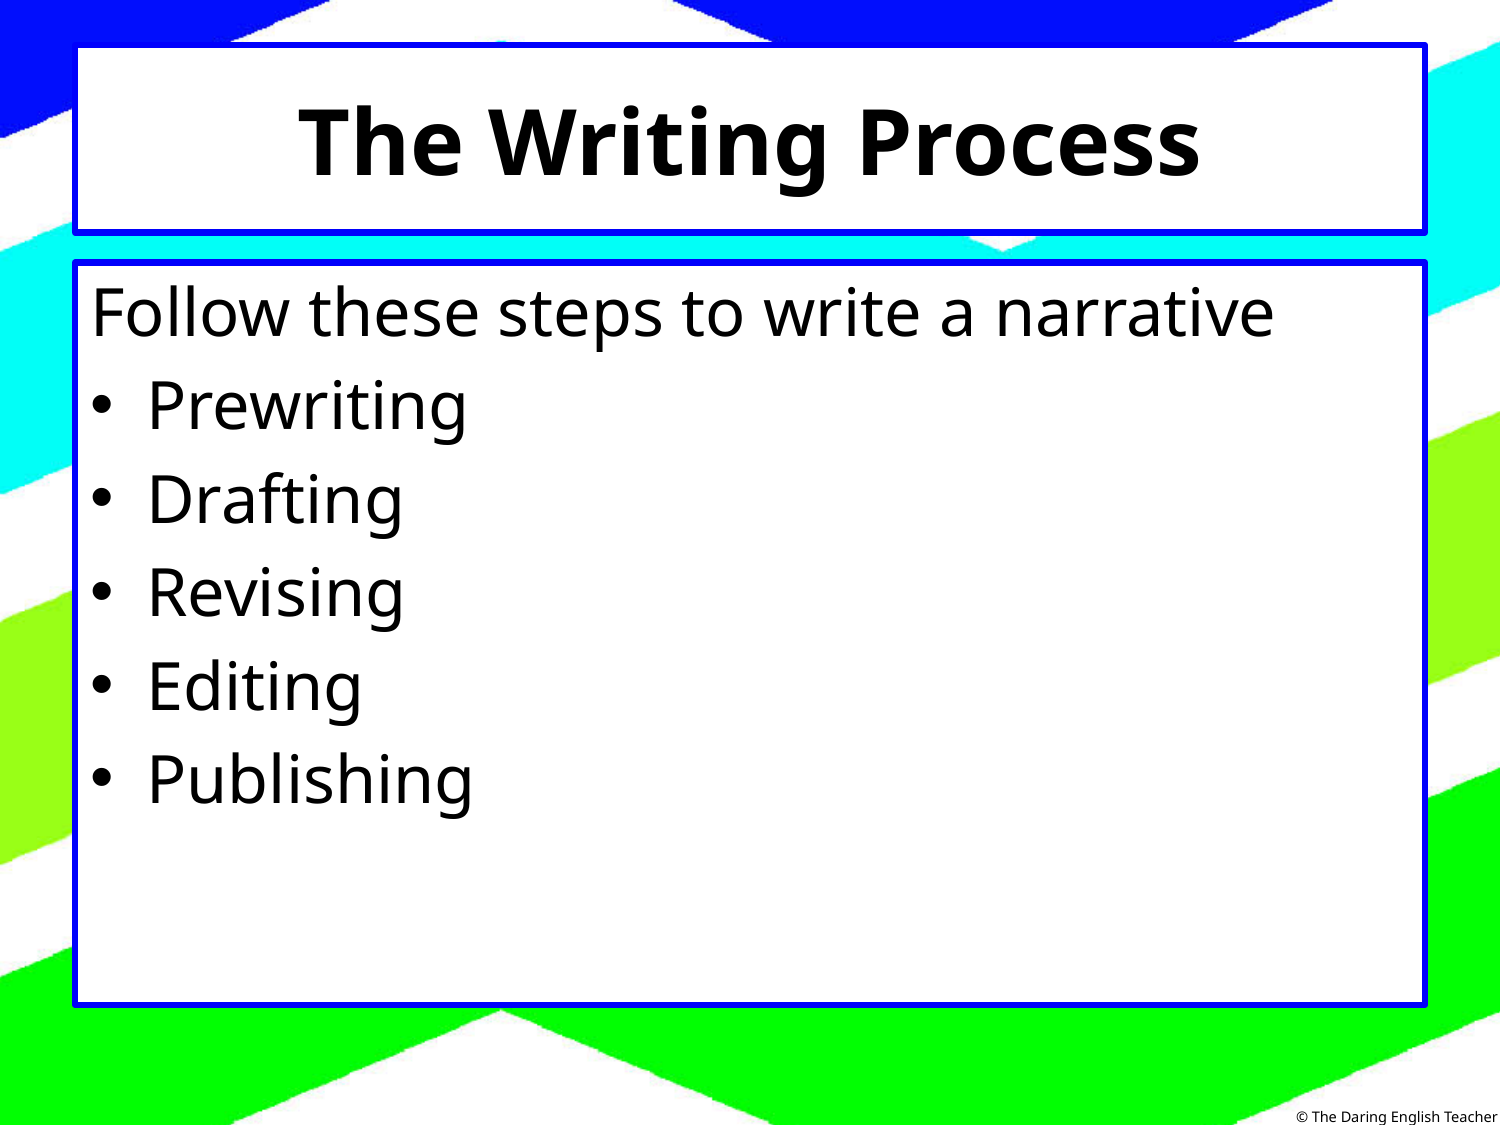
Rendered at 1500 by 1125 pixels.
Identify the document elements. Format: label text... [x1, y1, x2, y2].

title The Writing Process [72, 42, 1428, 236]
picture [0, 0, 1500, 1125]
list Follow these steps to write a narrative Prewriting Drafting Revising Editing Publishing [72, 259, 1428, 1008]
